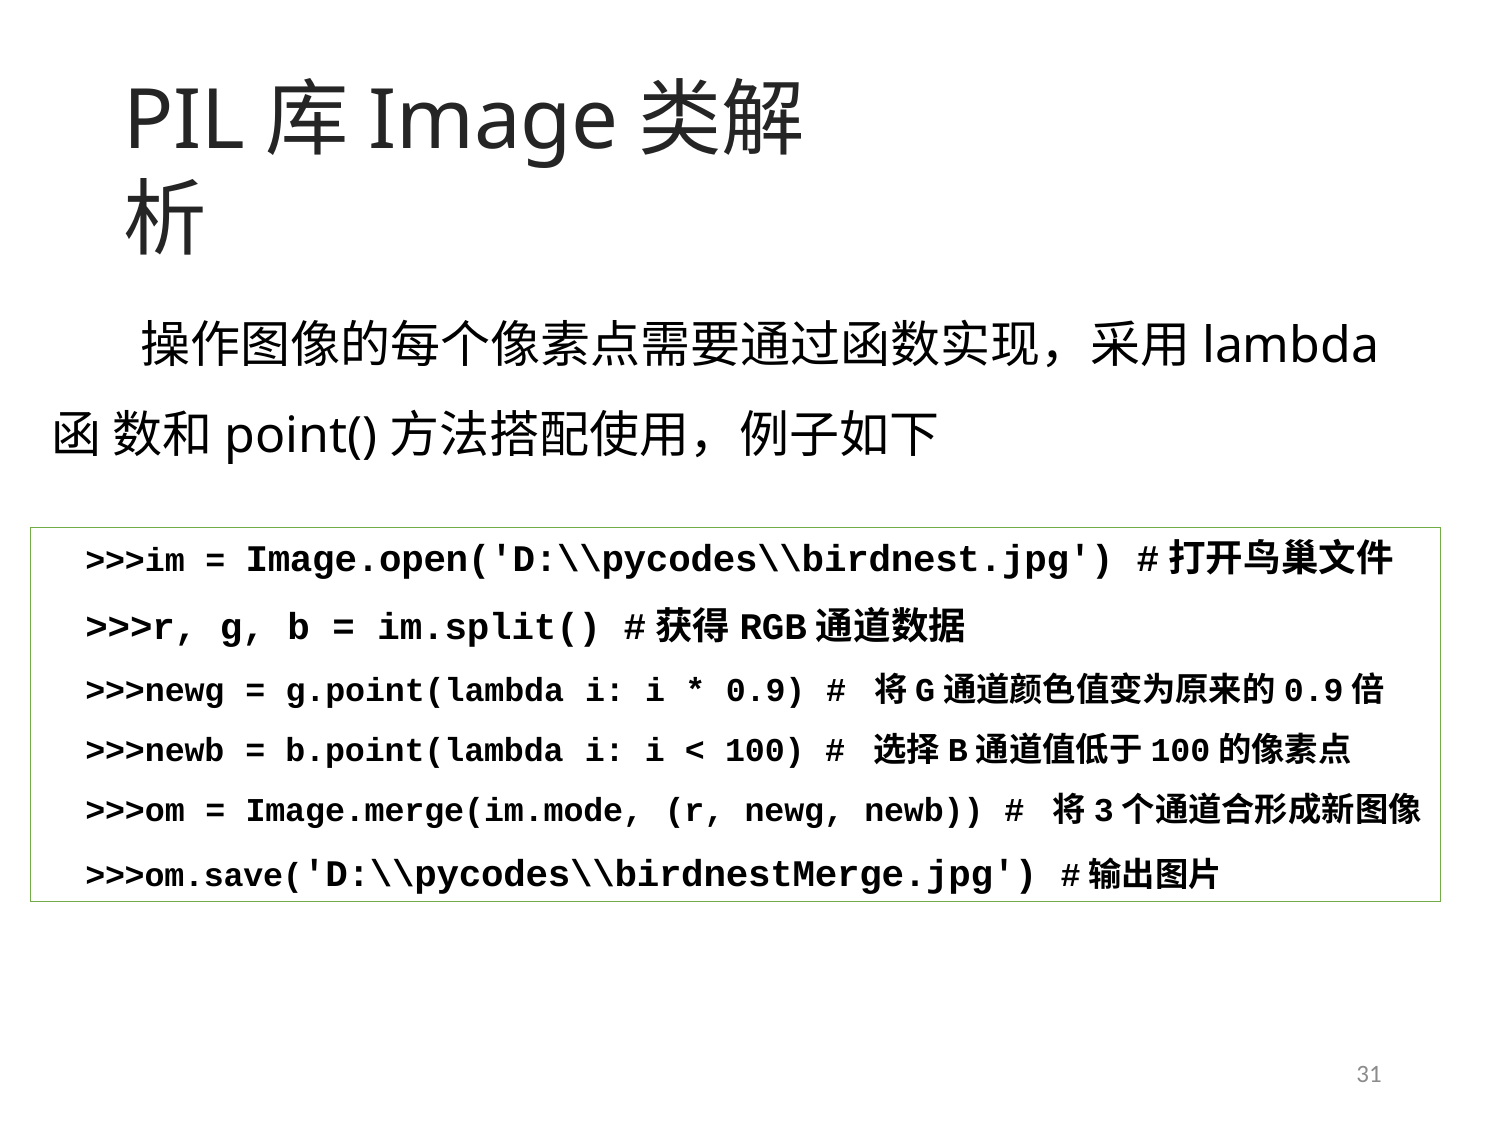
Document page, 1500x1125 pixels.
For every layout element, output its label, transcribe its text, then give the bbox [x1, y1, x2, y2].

text_box 操作图像的每个像素点需要通过函数实现，采用lambda函 数和point()方法搭配使用，例子如下 [49, 280, 1423, 527]
text_box >>>im = Image.open('D:\\pycodes\\birdnest.jpg') #打开鸟巢文件 >>>r, g, b = im.split() #获得RGB通道数据 >>>newg = g.point(lambda i: i * 0.9) # 将G通道颜色值变为原来的0.9倍 >>>newb = b.point(lambda i: i < 100) # 选择B通道值低于100的像素点 >>>om = Image.merge(im.mode, (r, newg, newb)) # 将3个通道合形成新图像 >>>om.save('D:\\pycodes\\birdnestMerge.jpg') #输出图片 [30, 527, 1441, 902]
slide_number 31 [1059, 1042, 1397, 1103]
title PIL库Image类解析 [121, 62, 827, 265]
